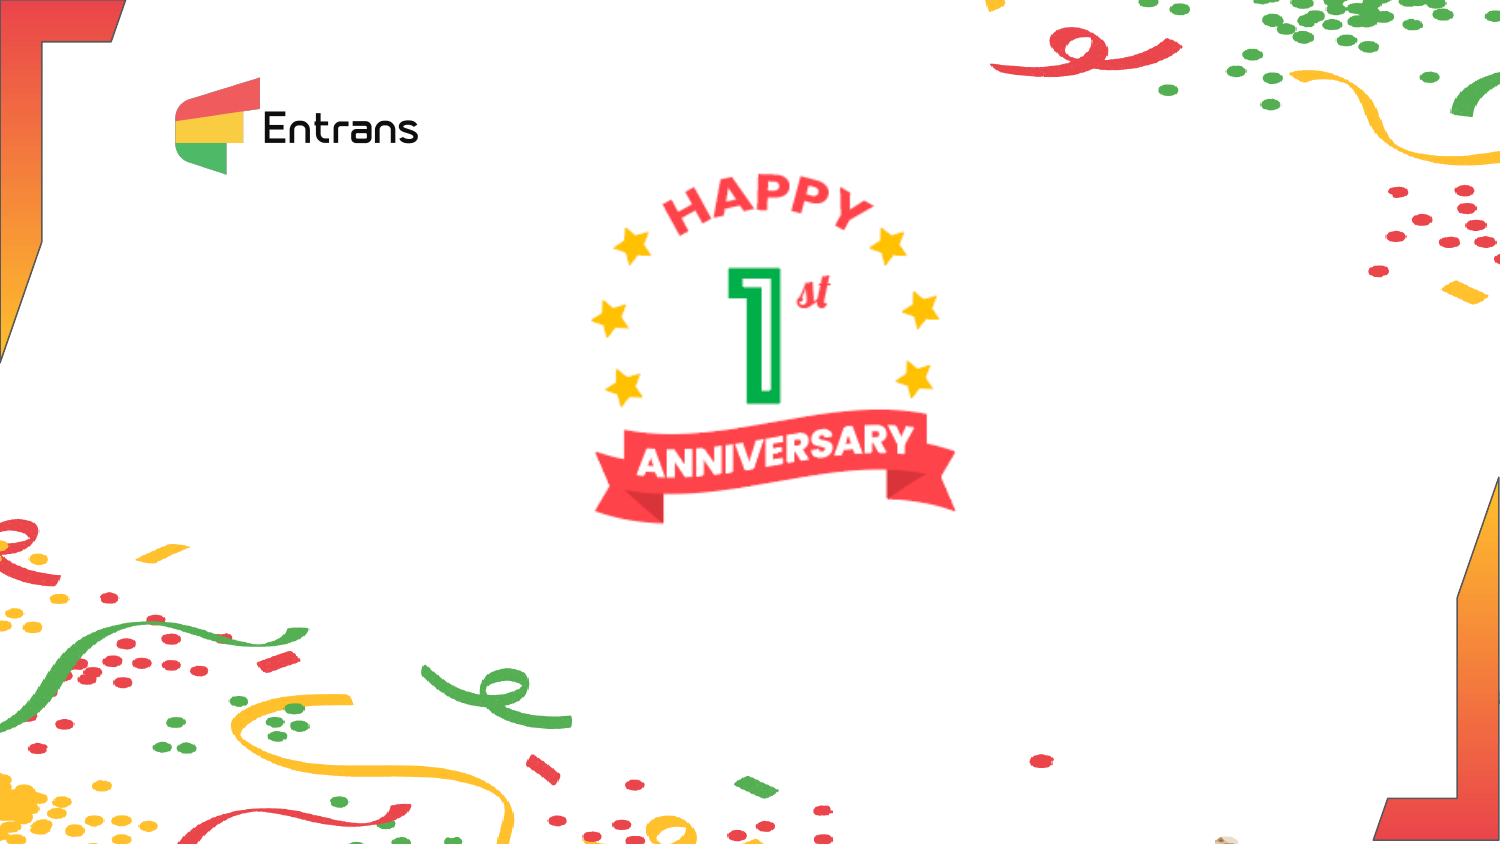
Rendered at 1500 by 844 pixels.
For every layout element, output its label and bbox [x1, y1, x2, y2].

text_box [524, 571, 1198, 844]
text_box [1373, 477, 1499, 841]
text_box [0, 0, 126, 363]
picture [0, 0, 1500, 844]
